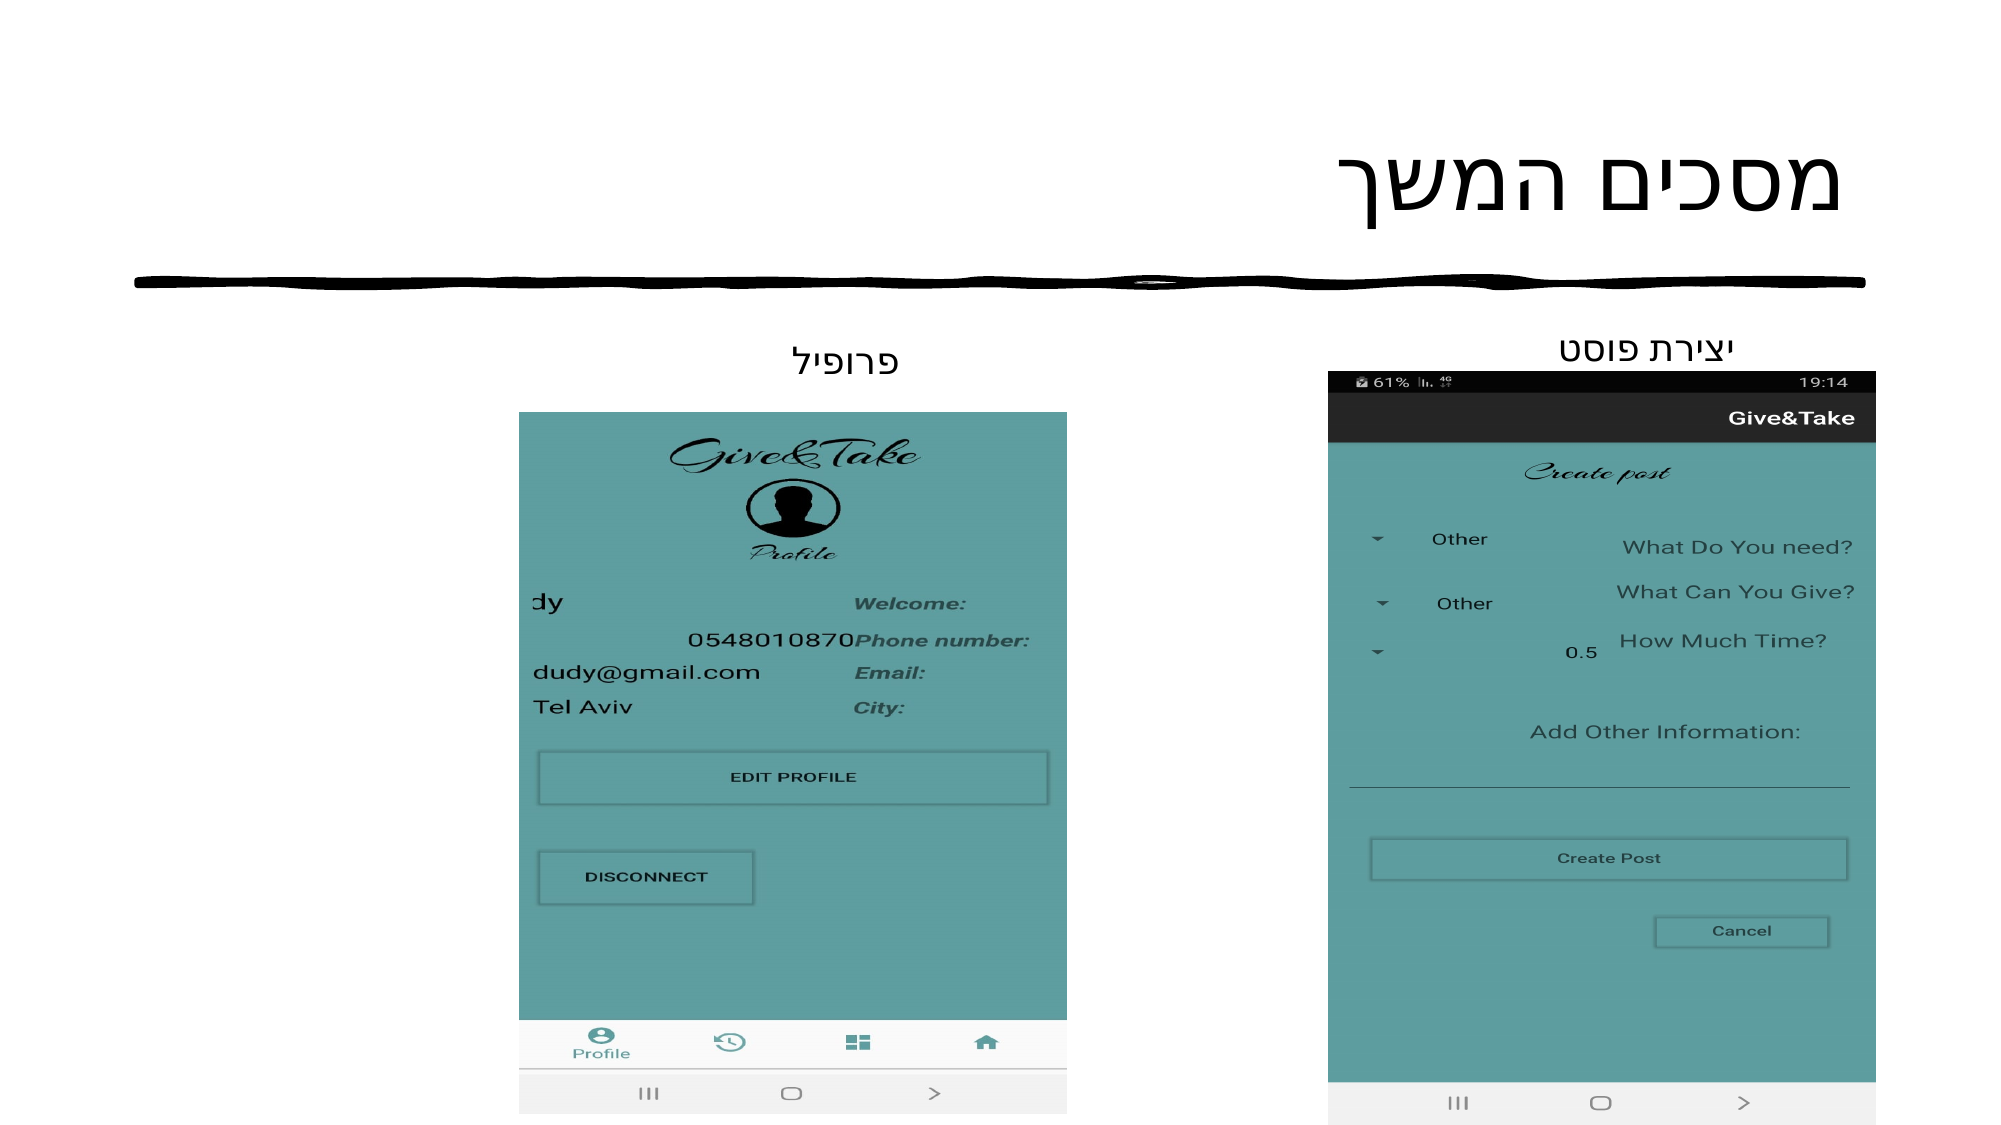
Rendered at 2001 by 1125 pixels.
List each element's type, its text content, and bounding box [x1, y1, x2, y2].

picture [519, 412, 1067, 1114]
picture [1328, 371, 1876, 1125]
text_box פרופיל [491, 329, 915, 389]
text_box יצירת פוסט [1221, 316, 1750, 376]
title מסכים המשך [137, 59, 1863, 278]
